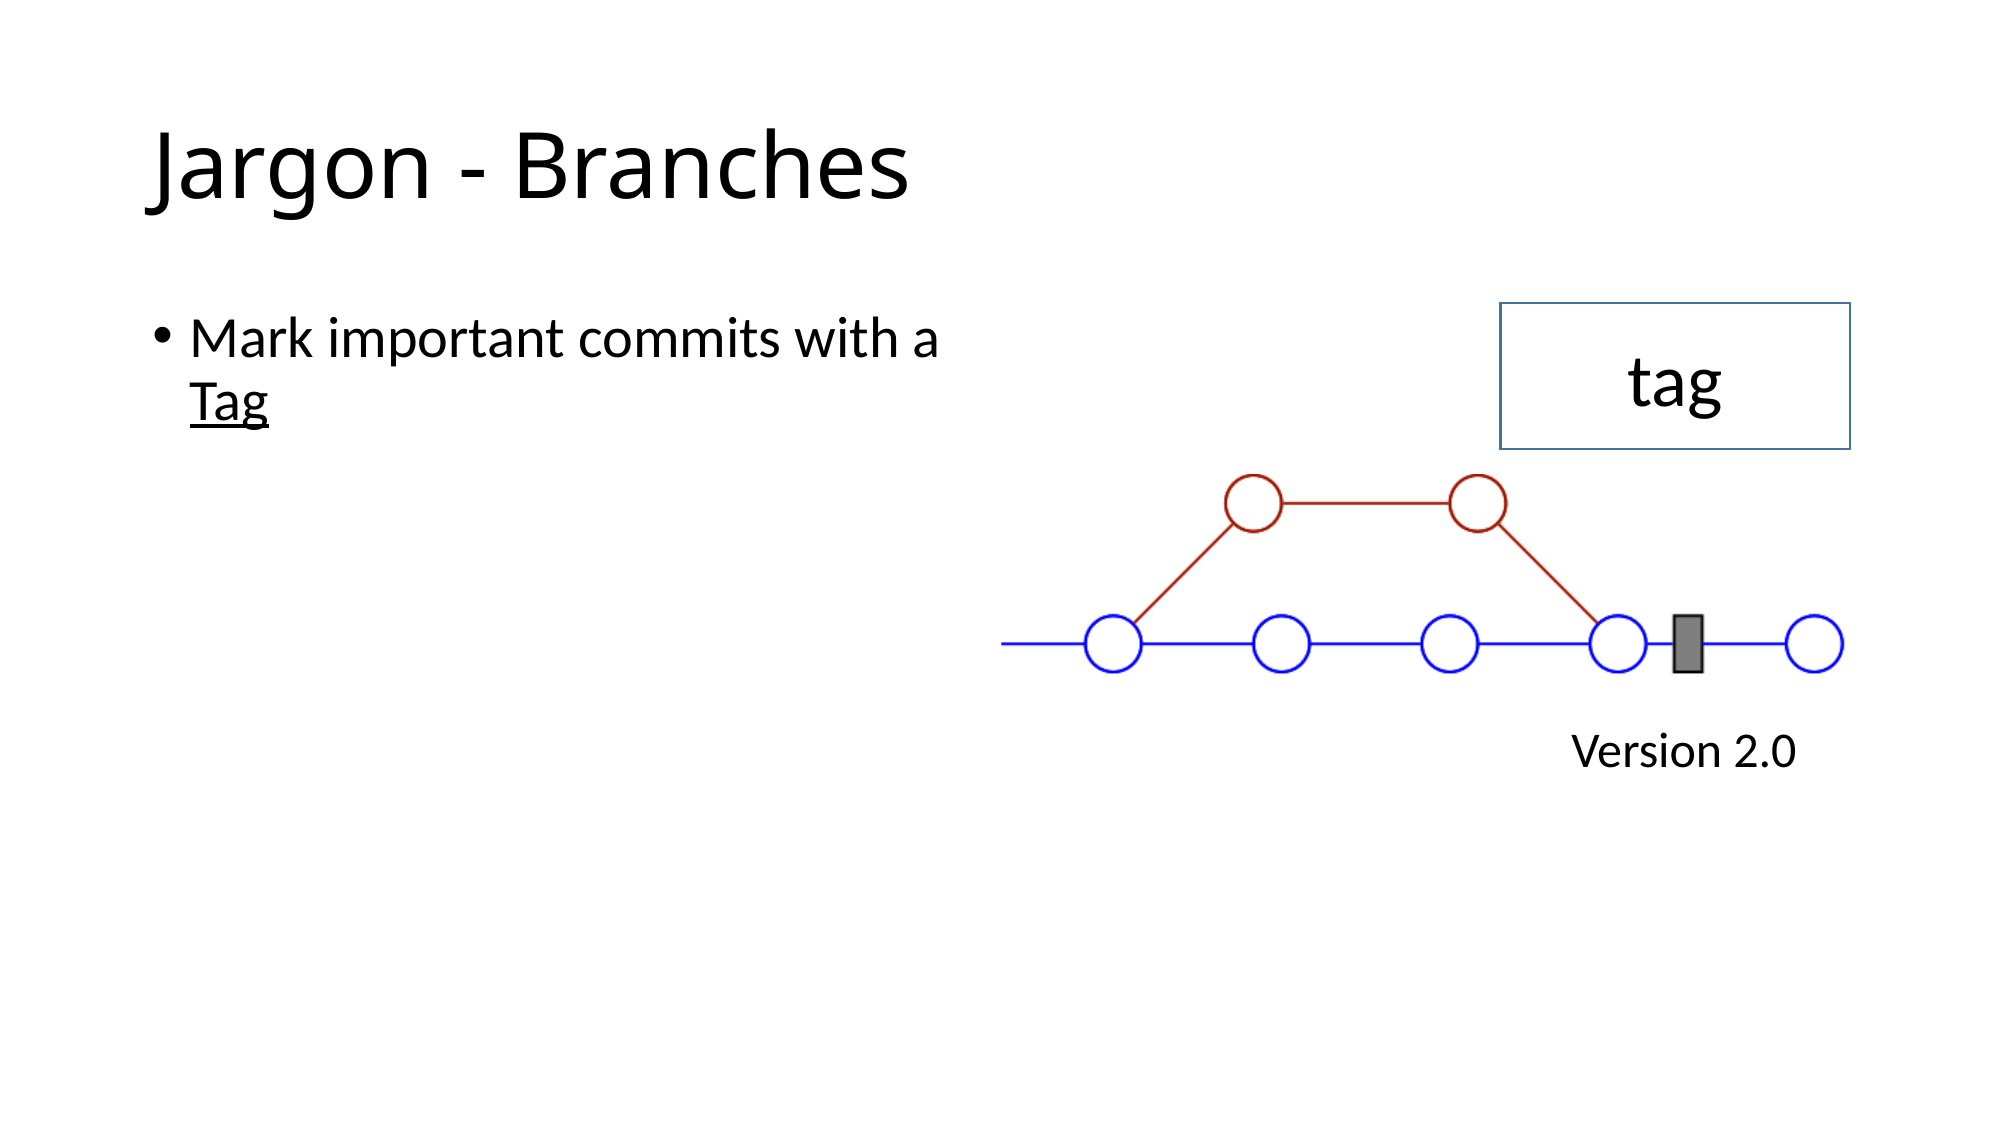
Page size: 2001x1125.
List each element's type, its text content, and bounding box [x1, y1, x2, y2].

text_box Version 2.0 [1508, 674, 1860, 821]
text_box tag [1499, 302, 1851, 450]
list Mark important commits with a Tag [137, 299, 988, 1014]
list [1000, 474, 1850, 675]
title Jargon - Branches [137, 59, 1863, 278]
